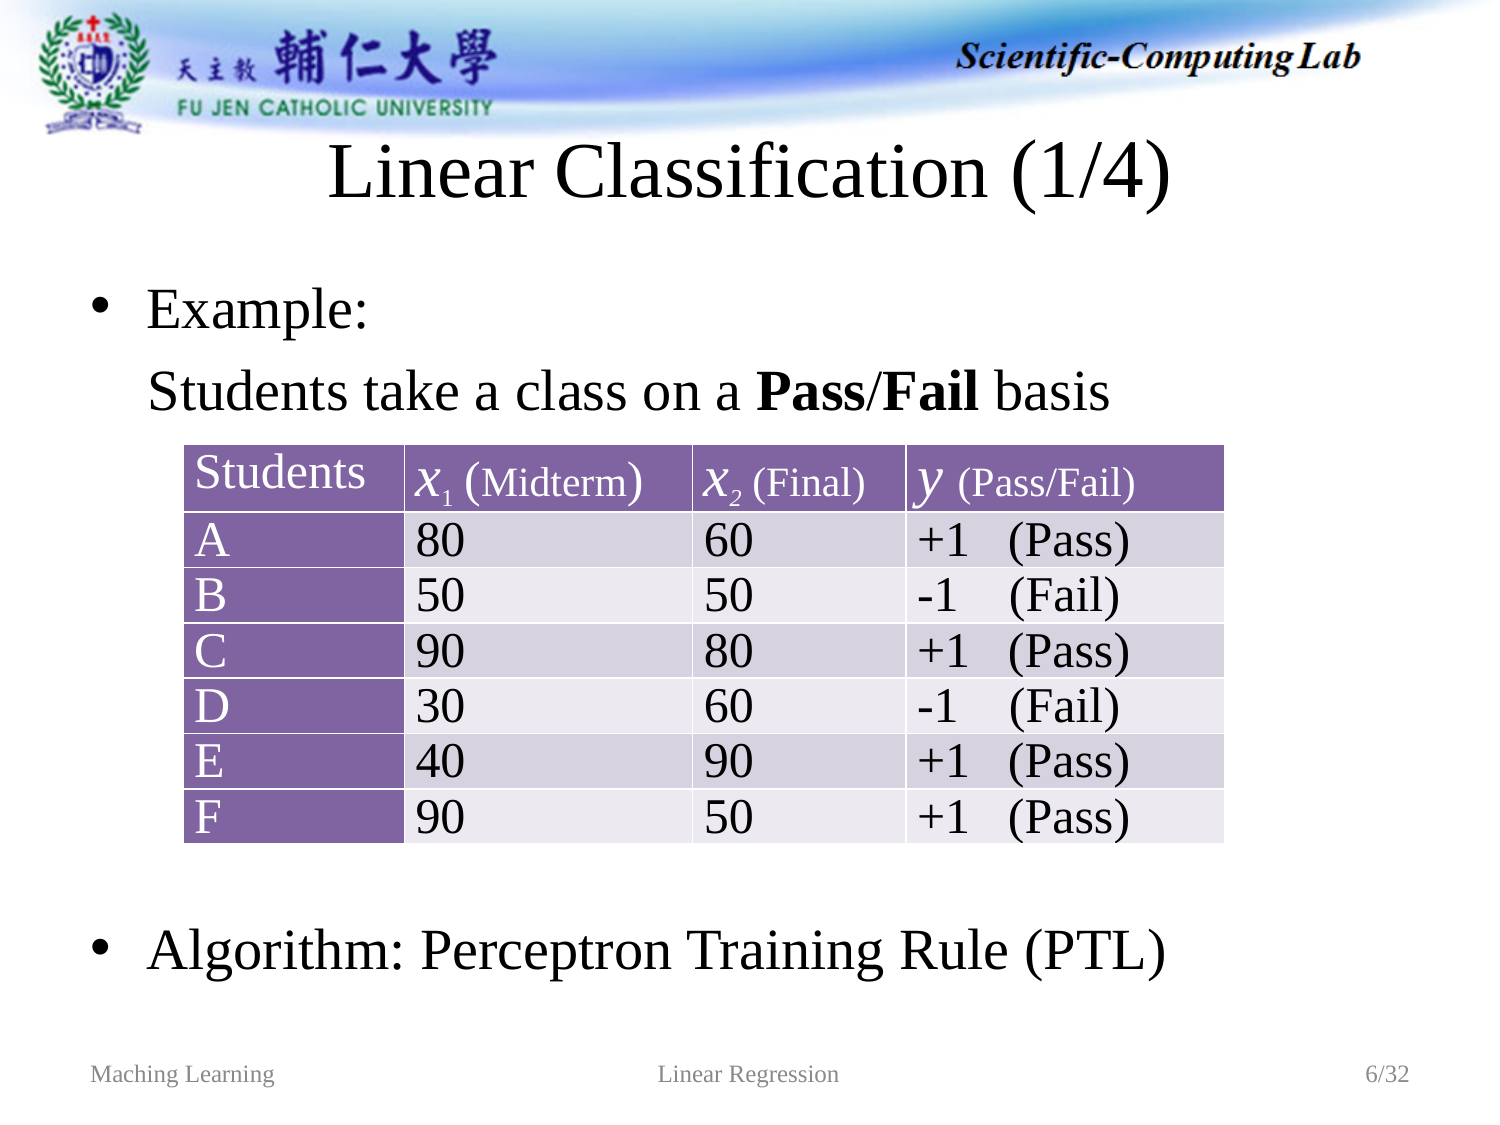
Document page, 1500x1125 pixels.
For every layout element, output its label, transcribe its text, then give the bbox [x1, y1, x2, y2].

table_cell +1 (Pass) [907, 624, 1224, 677]
table_cell -1 (Fail) [907, 679, 1224, 733]
table_cell 60 [693, 679, 905, 733]
table_header y (Pass/Fail) [907, 445, 1224, 511]
table_cell 90 [405, 790, 692, 843]
table_header x1 (Midterm) [405, 445, 692, 511]
table_cell C [184, 624, 404, 677]
table_cell -1 (Fail) [907, 568, 1224, 622]
table_cell E [184, 734, 404, 788]
table_cell 80 [405, 513, 692, 567]
table_cell 50 [693, 790, 905, 843]
table_cell +1 (Pass) [907, 790, 1224, 843]
slide_number 6/32 [1074, 1042, 1425, 1103]
table_cell 90 [405, 624, 692, 677]
table_cell 50 [693, 568, 905, 622]
table_cell 80 [693, 624, 905, 677]
slide_number Maching Learning [75, 1042, 425, 1103]
table_header Students [184, 445, 404, 511]
footer Linear Regression [511, 1042, 987, 1103]
table_cell 60 [693, 513, 905, 567]
table_cell +1 (Pass) [907, 734, 1224, 788]
table_cell +1 (Pass) [907, 513, 1224, 567]
table_header x2 (Final) [693, 445, 905, 511]
table_cell D [184, 679, 404, 733]
table_cell 50 [405, 568, 692, 622]
title Linear Classification (1/4) [75, 70, 1425, 258]
table_cell 30 [405, 679, 692, 733]
table_cell F [184, 790, 404, 843]
table_cell B [184, 568, 404, 622]
table_cell A [184, 513, 404, 567]
picture [0, 0, 1500, 1125]
table_cell 90 [693, 734, 905, 788]
list Example: Students take a class on a Pass/Fail basis Algorithm: Perceptron Training Rule (PTL) [74, 262, 1426, 1006]
table_cell 40 [405, 734, 692, 788]
